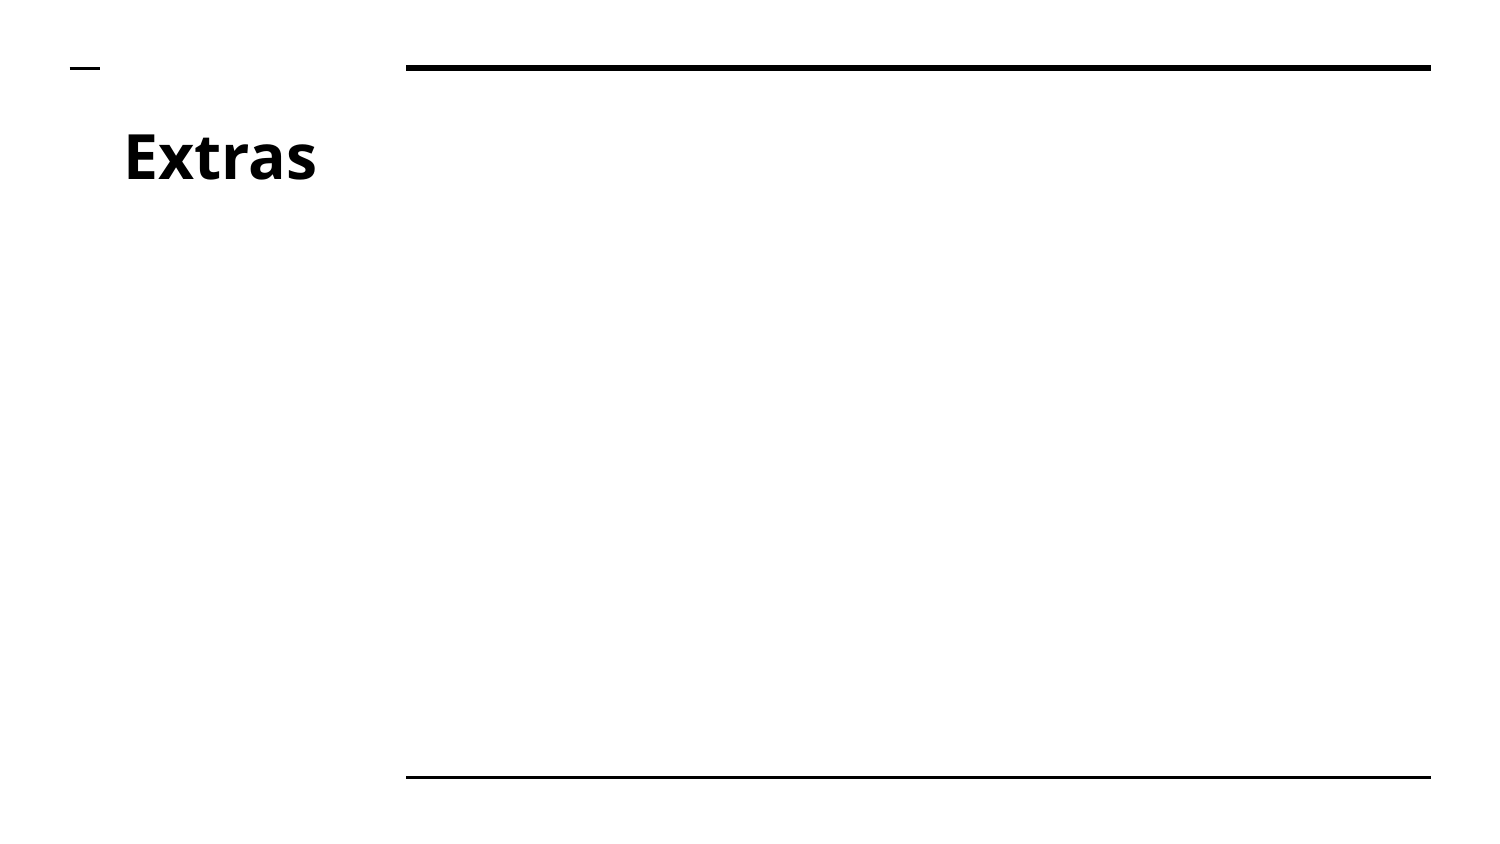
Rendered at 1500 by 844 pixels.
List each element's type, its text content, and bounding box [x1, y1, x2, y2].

title Extras [108, 102, 1146, 207]
